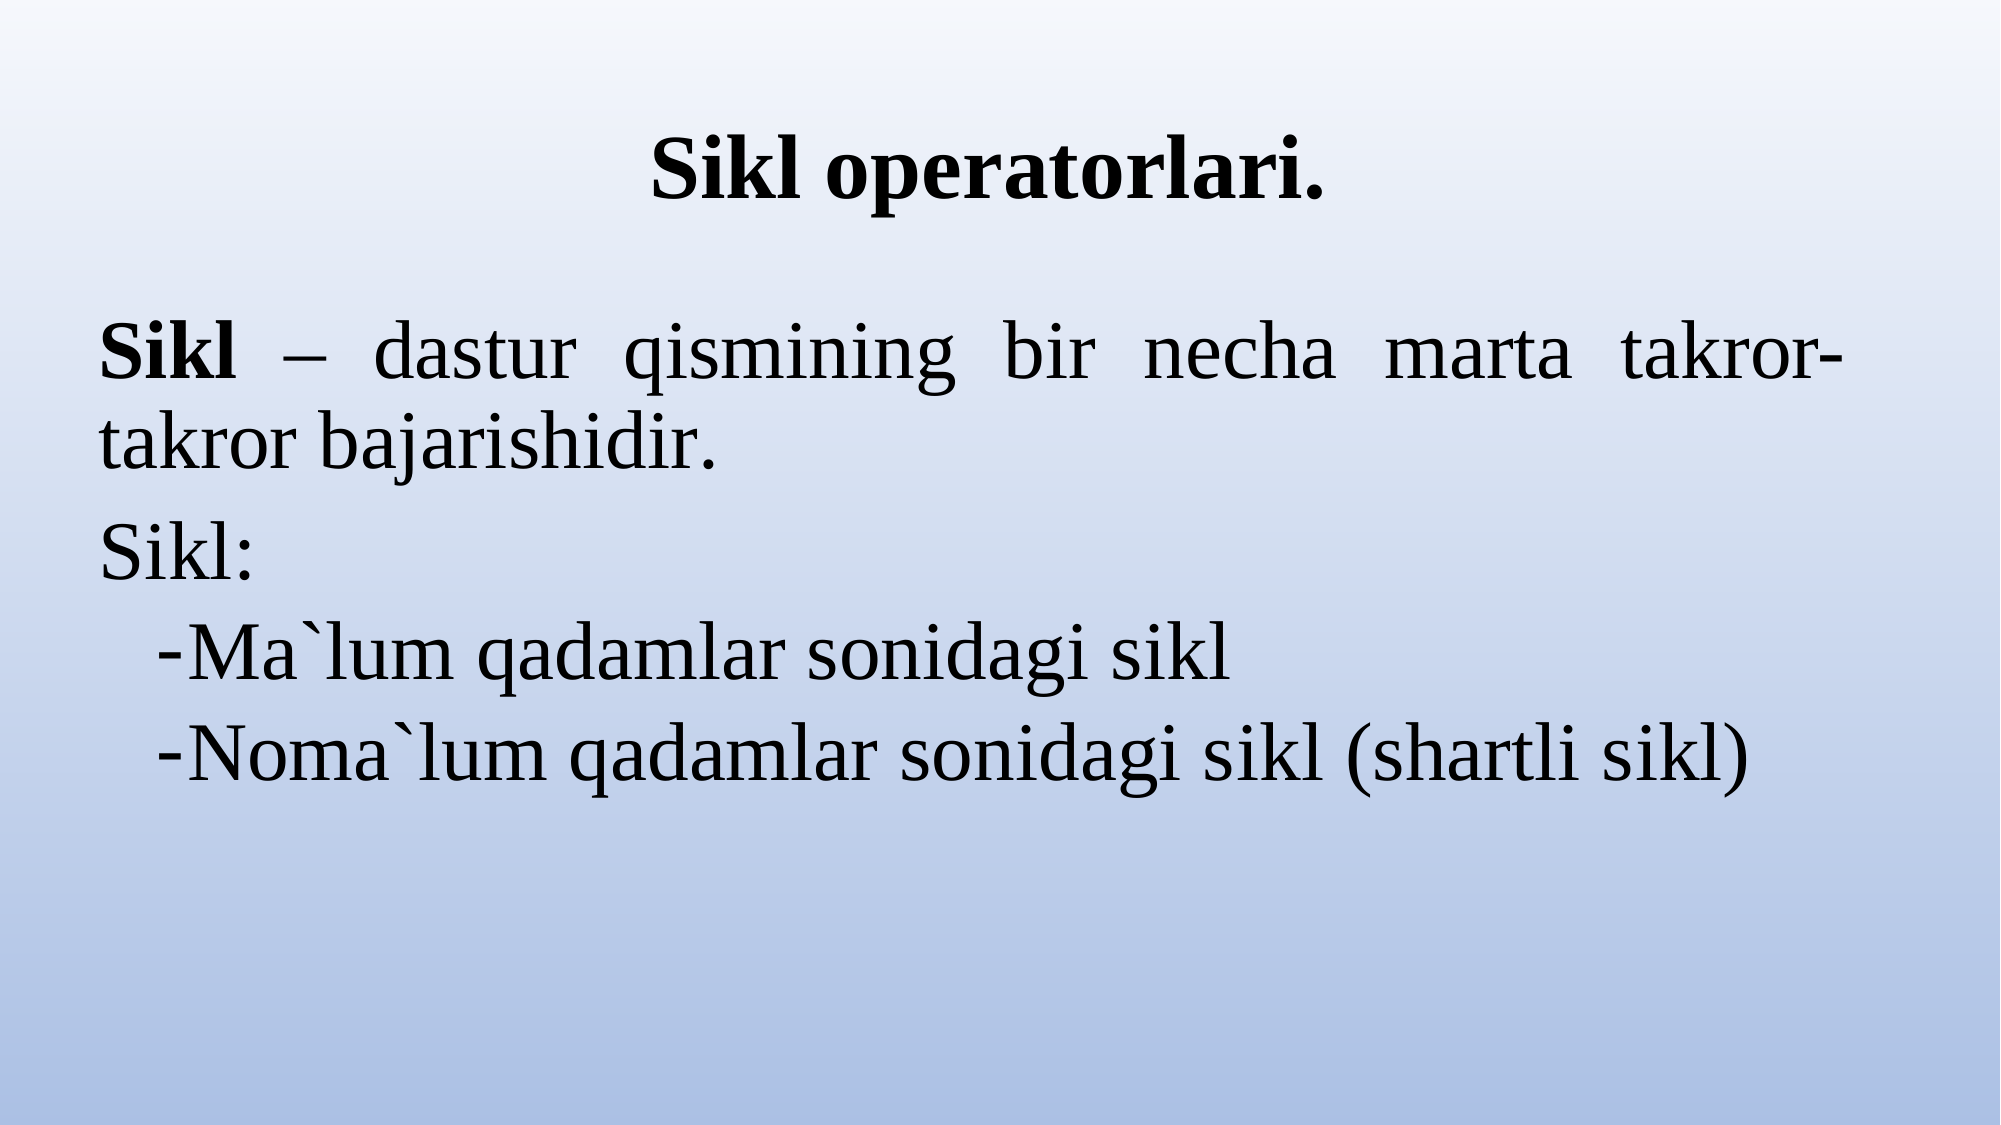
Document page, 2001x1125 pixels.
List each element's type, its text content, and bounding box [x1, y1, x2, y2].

list Sikl – dastur qismining bir necha marta takror-takror bajarishidir. Sikl: Ma`lum qadamlar sonidagi sikl Noma`lum qadamlar sonidagi sikl (shartli sikl) [83, 299, 1863, 865]
title Sikl operatorlari. [137, 59, 1863, 278]
